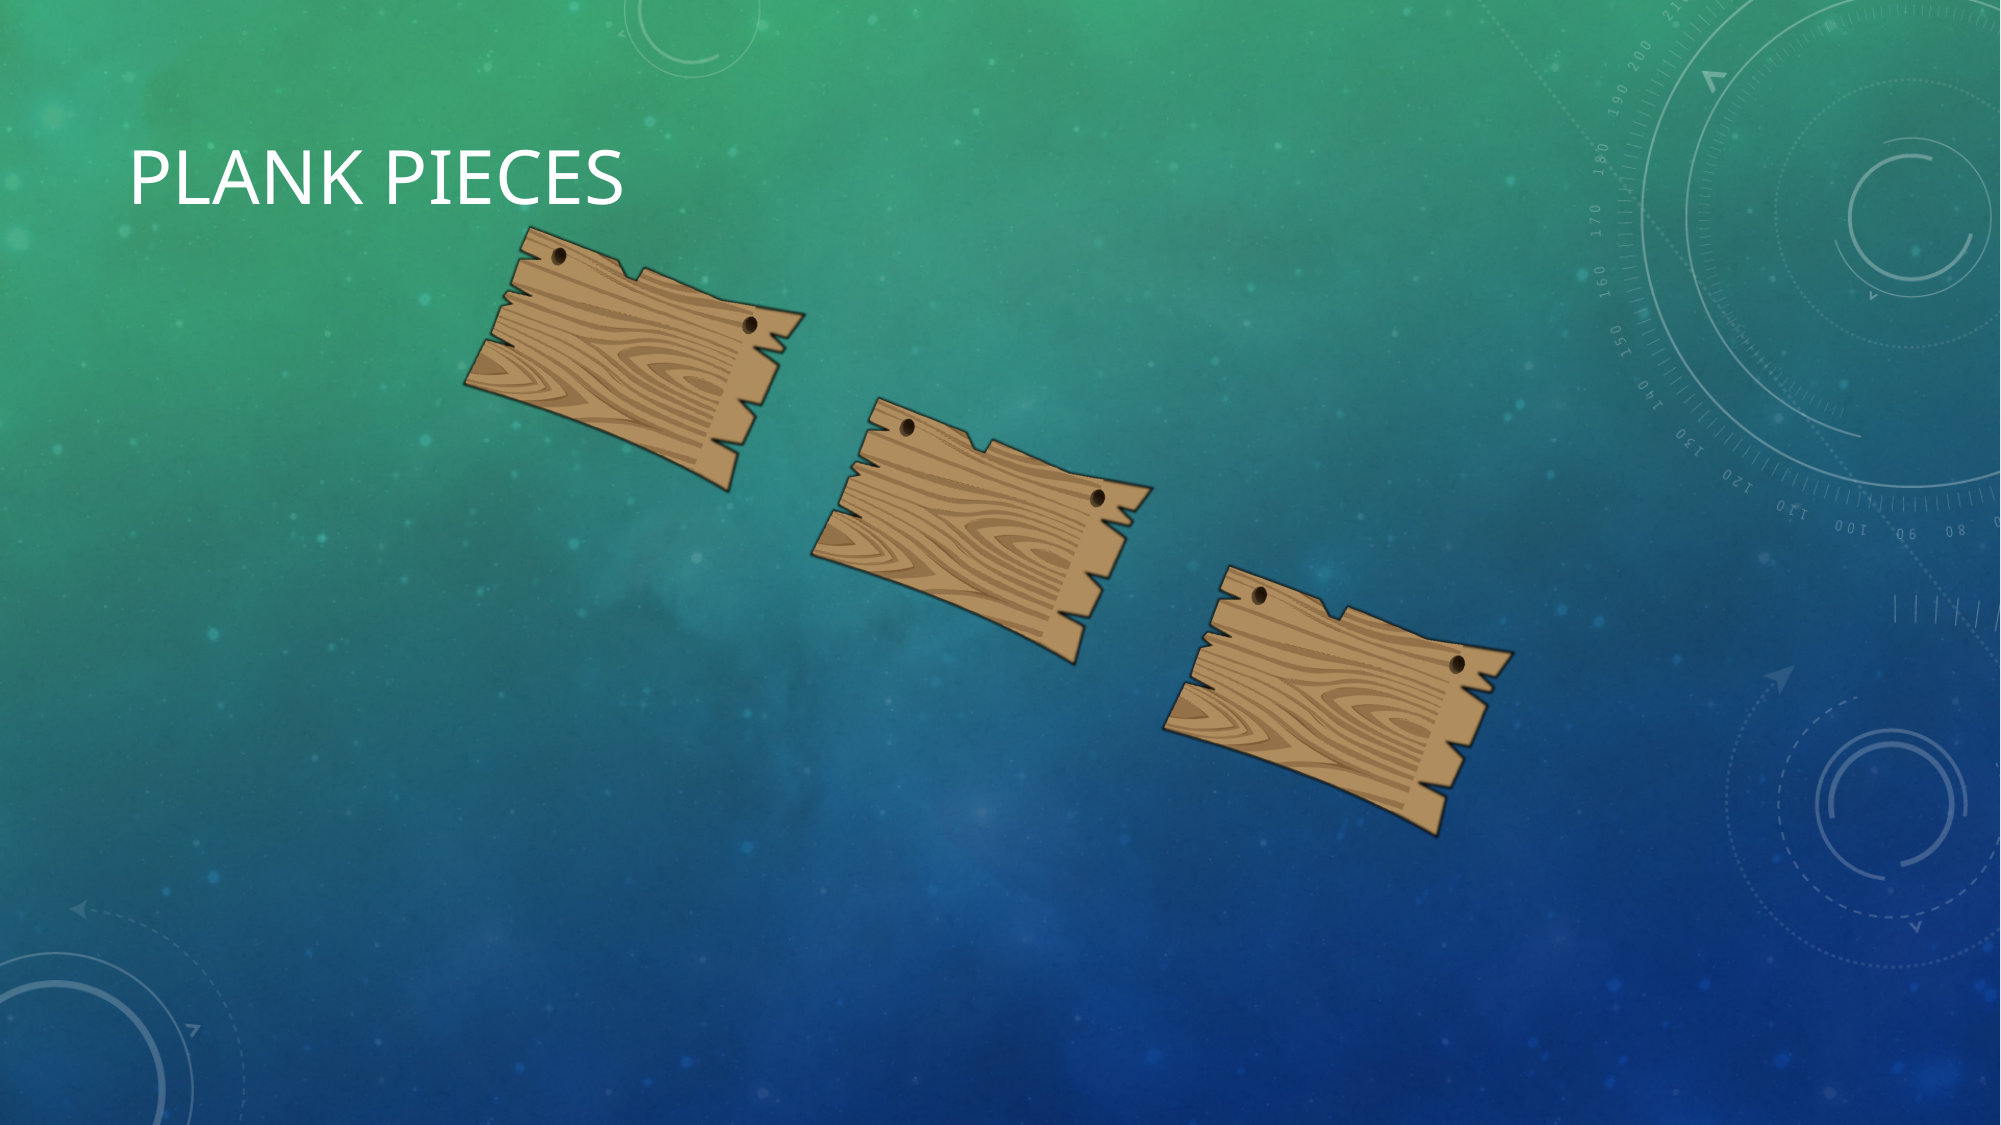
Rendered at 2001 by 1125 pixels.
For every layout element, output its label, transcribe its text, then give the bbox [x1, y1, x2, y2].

title Plank Pieces [112, 99, 1775, 339]
picture [0, 0, 2001, 1125]
